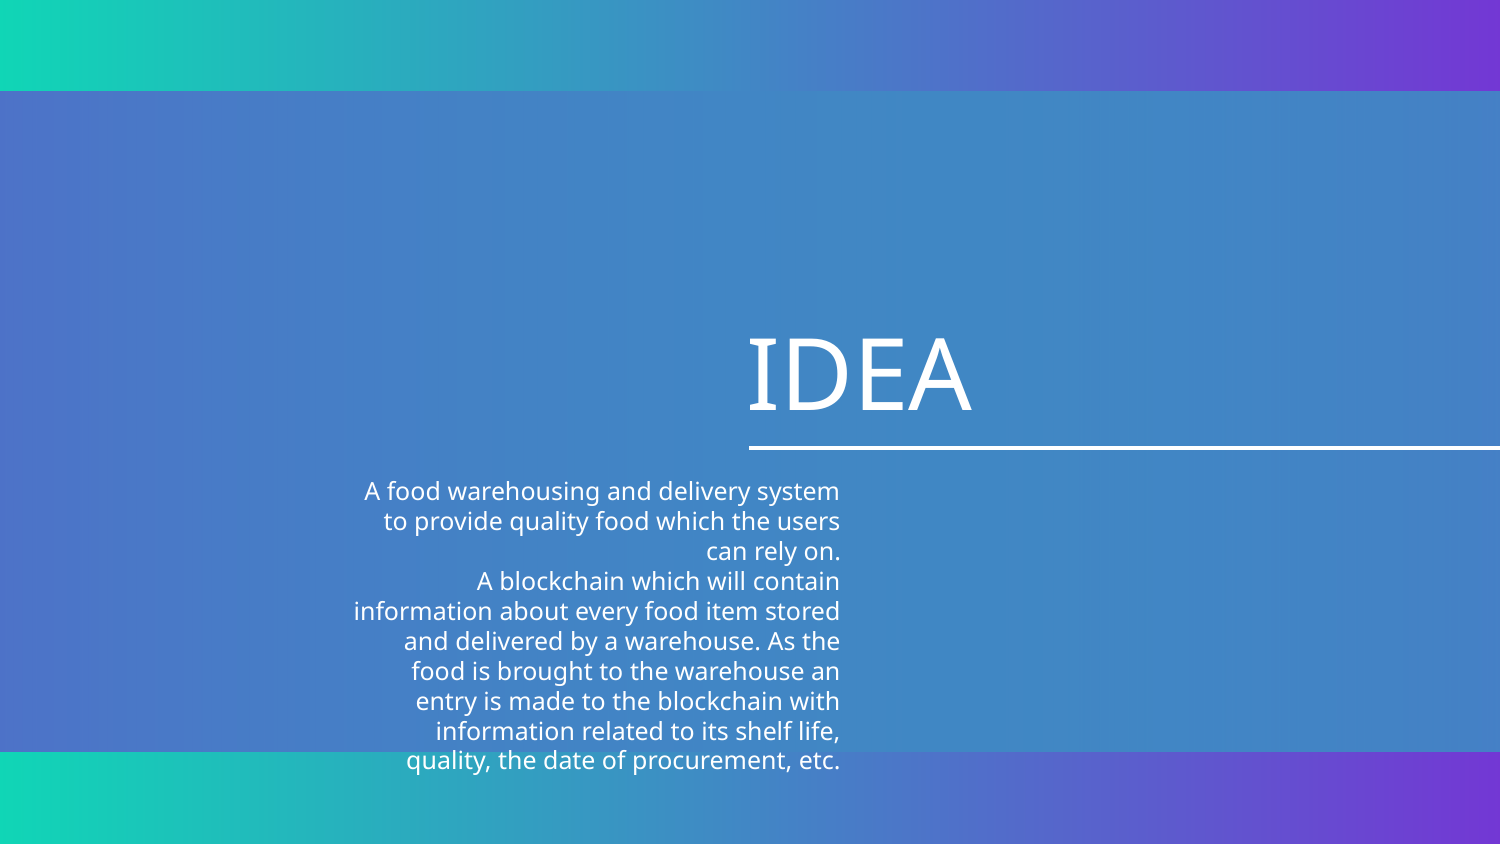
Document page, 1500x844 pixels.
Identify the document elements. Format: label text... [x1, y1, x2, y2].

subtitle A food warehousing and delivery system to provide quality food which the users can rely on. A blockchain which will contain information about every food item stored and delivered by a warehouse. As the food is brought to the warehouse an entry is made to the blockchain with information related to its shelf life, quality, the date of procurement, etc. [332, 460, 857, 727]
title IDEA [731, 305, 1422, 446]
